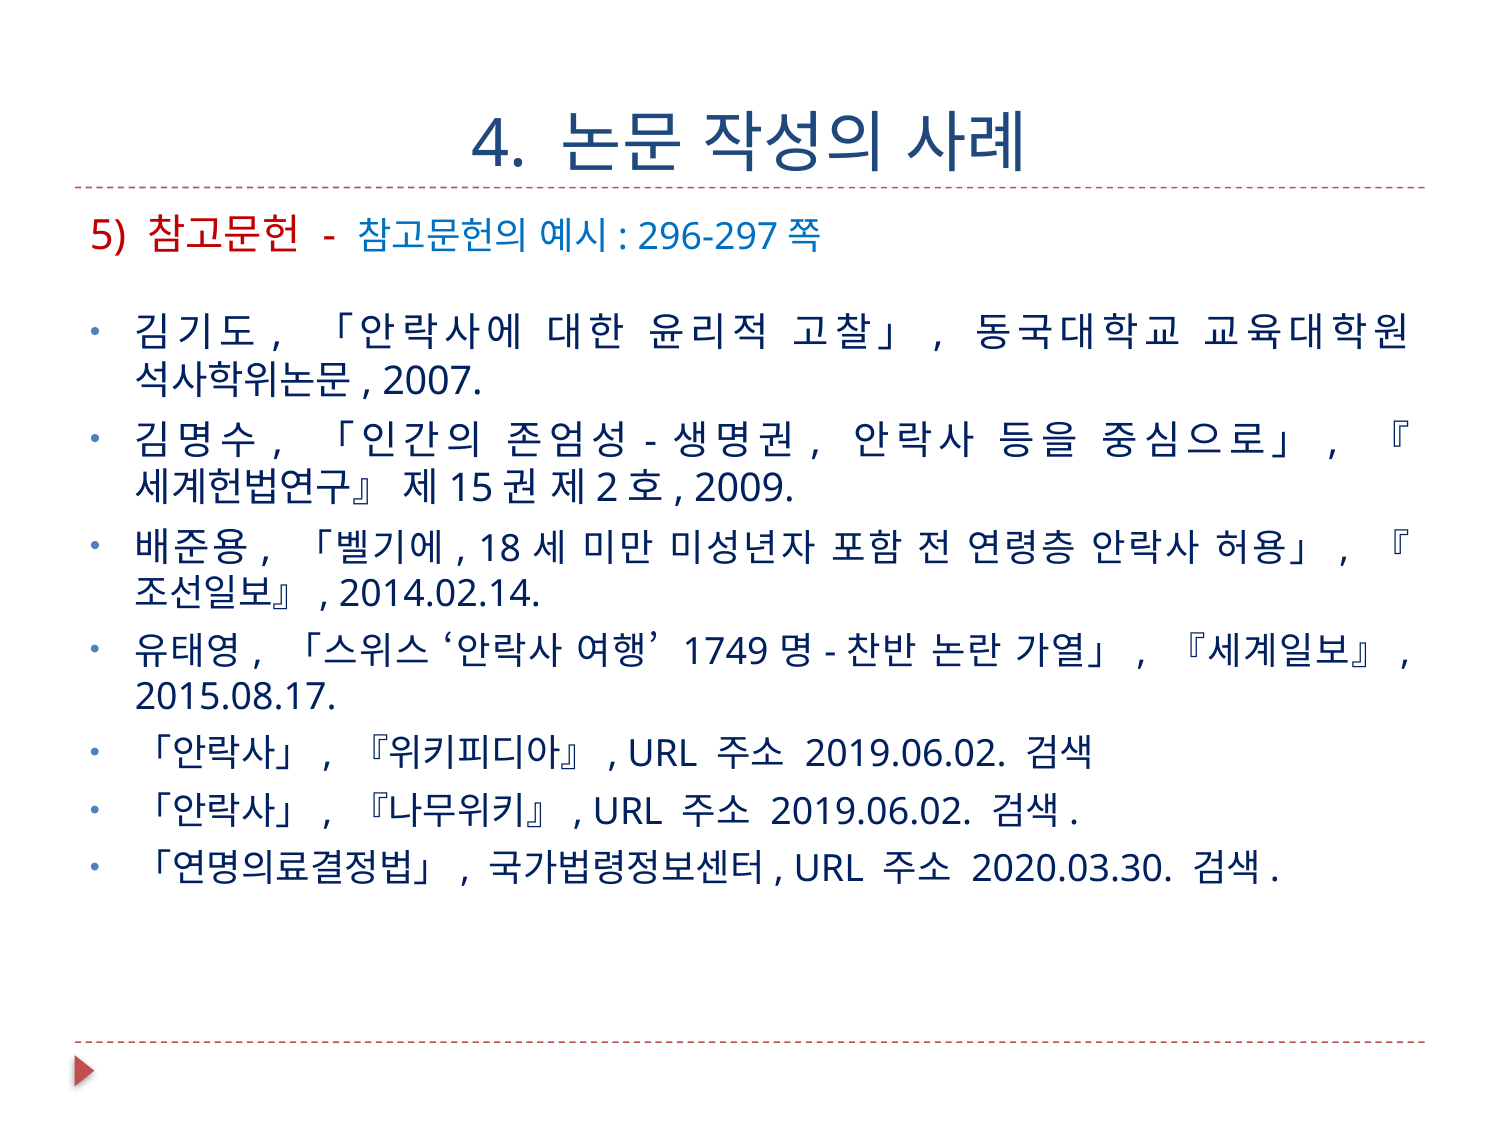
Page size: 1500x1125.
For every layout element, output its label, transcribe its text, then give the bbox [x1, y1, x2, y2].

list 5) 참고문헌 - 참고문헌의 예시: 296-297쪽 김기도, 「안락사에 대한 윤리적 고찰」, 동국대학교 교육대학원 석사학위논문, 2007. 김명수, 「인간의 존엄성-생명권, 안락사 등을 중심으로」, 『세계헌법연구』 제15권 제2호, 2009. 배준용, 「벨기에, 18세 미만 미성년자 포함 전 연령층 안락사 허용」, 『조선일보』, 2014.02.14. 유태영, 「스위스 ‘안락사 여행’ 1749명-찬반 논란 가열」, 『세계일보』, 2015.08.17. 「안락사」, 『위키피디아』, URL 주소 2019.06.02. 검색 「안락사」, 『나무위키』, URL 주소 2019.06.02. 검색. 「연명의료결정법」, 국가법령정보센터, URL 주소 2020.03.30. 검색. [75, 200, 1425, 1010]
title 4. 논문 작성의 사례 [75, 24, 1425, 188]
